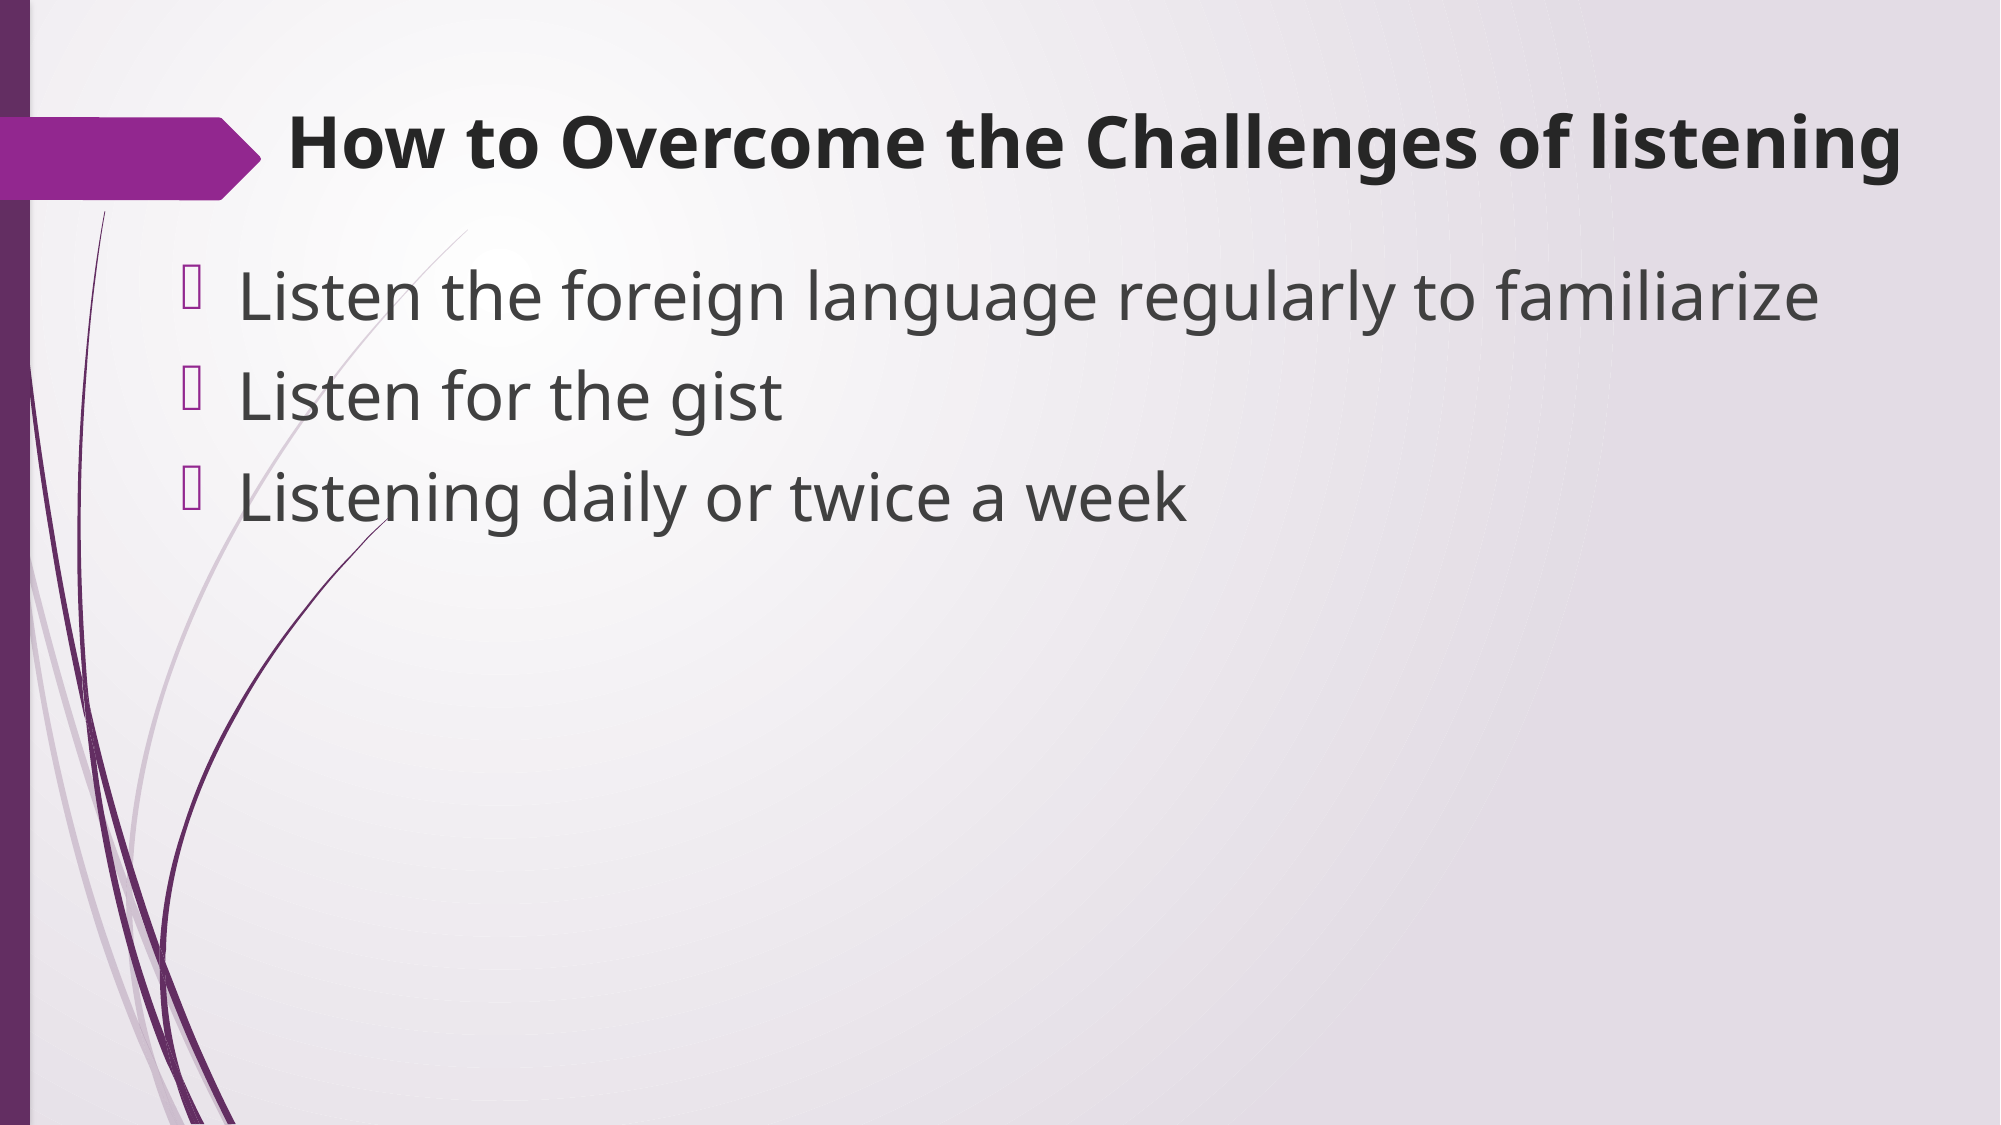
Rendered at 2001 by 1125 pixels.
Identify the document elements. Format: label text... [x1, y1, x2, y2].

list Listen the foreign language regularly to familiarize Listen for the gist Listening daily or twice a week [165, 245, 1946, 970]
title How to Overcome the Challenges of listening [271, 89, 1969, 300]
